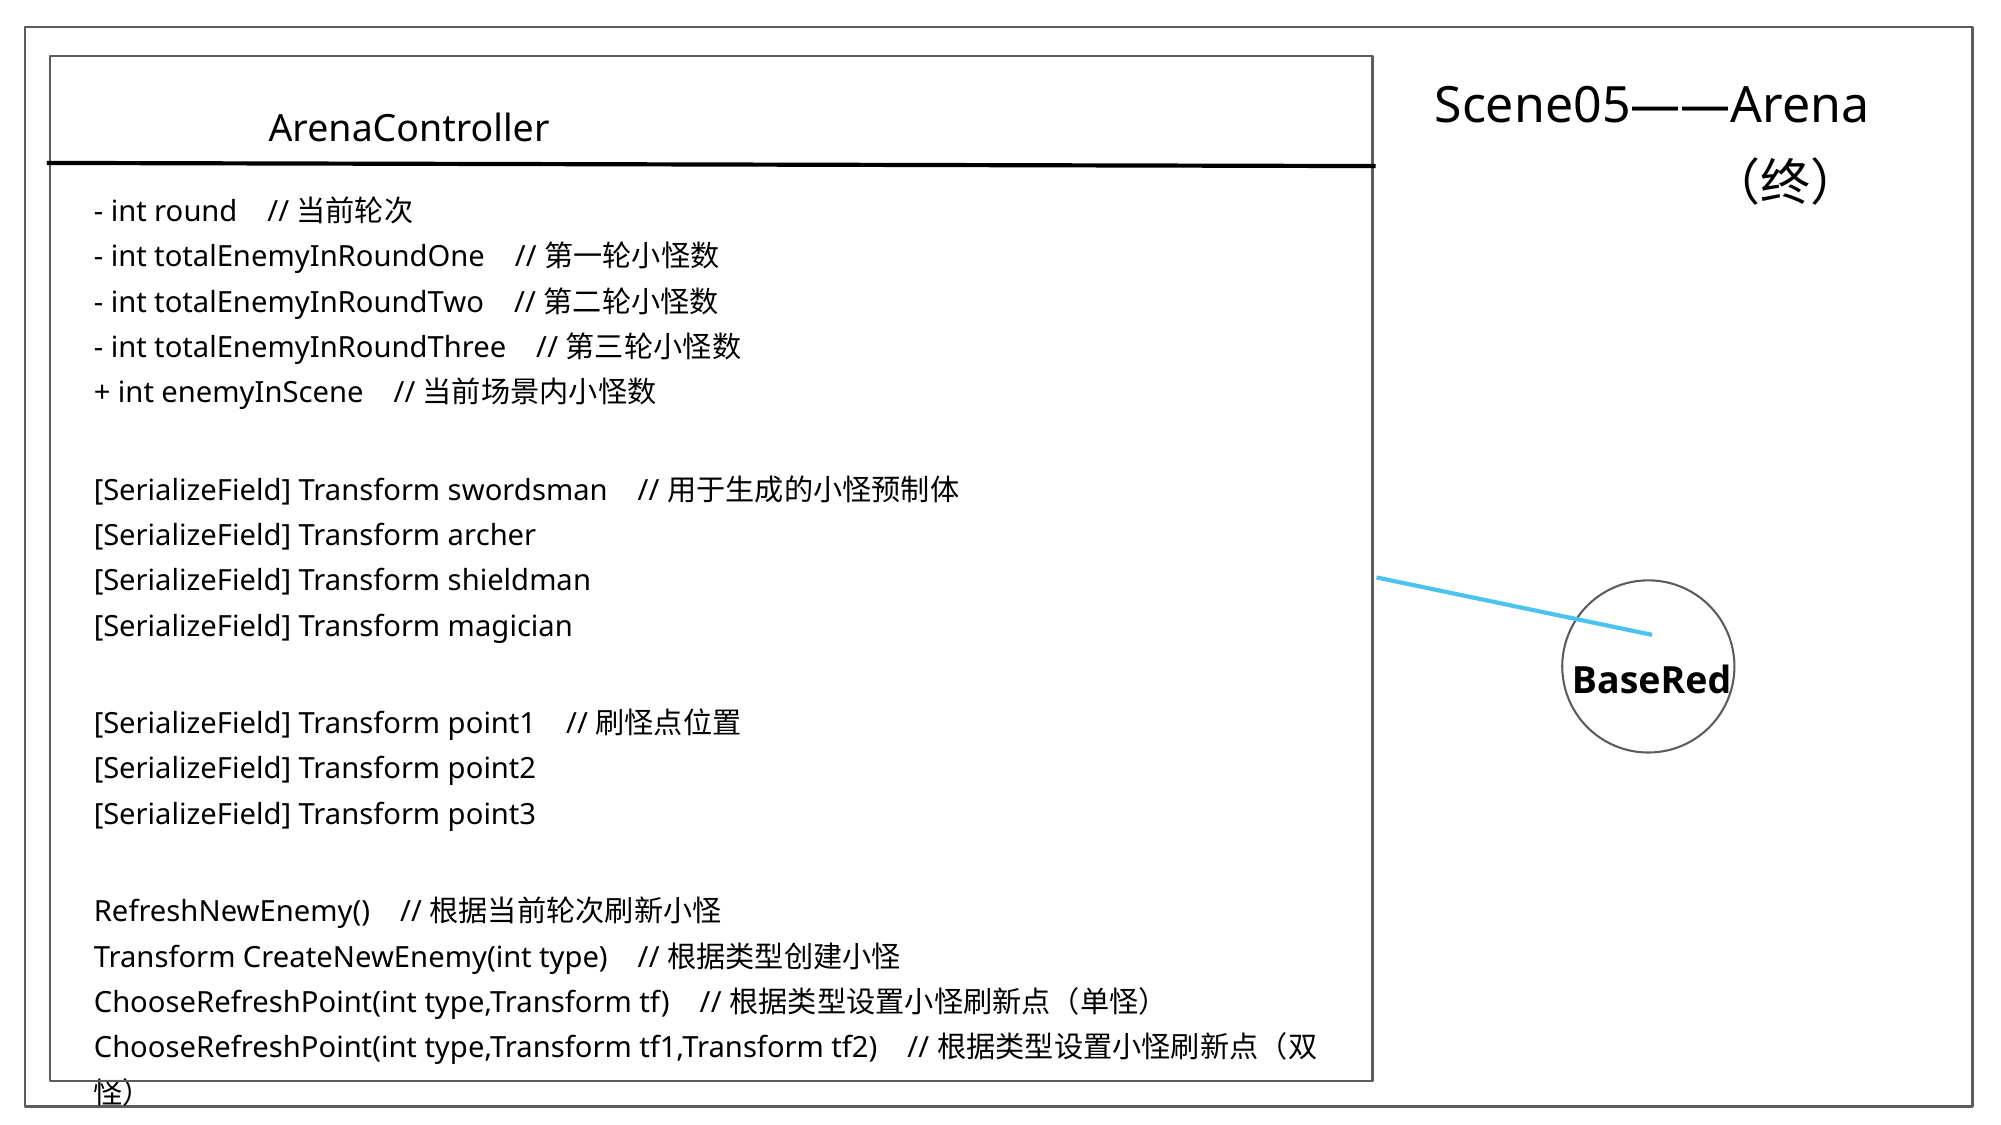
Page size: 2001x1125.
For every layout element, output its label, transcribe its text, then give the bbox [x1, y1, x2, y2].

text_box [50, 167, 1373, 1082]
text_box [46, 162, 1376, 167]
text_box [1557, 580, 1747, 753]
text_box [1376, 577, 1558, 670]
text_box Scene05——Arena （终） [1357, 46, 1947, 120]
text_box [25, 26, 1973, 1107]
text_box [50, 56, 1373, 162]
